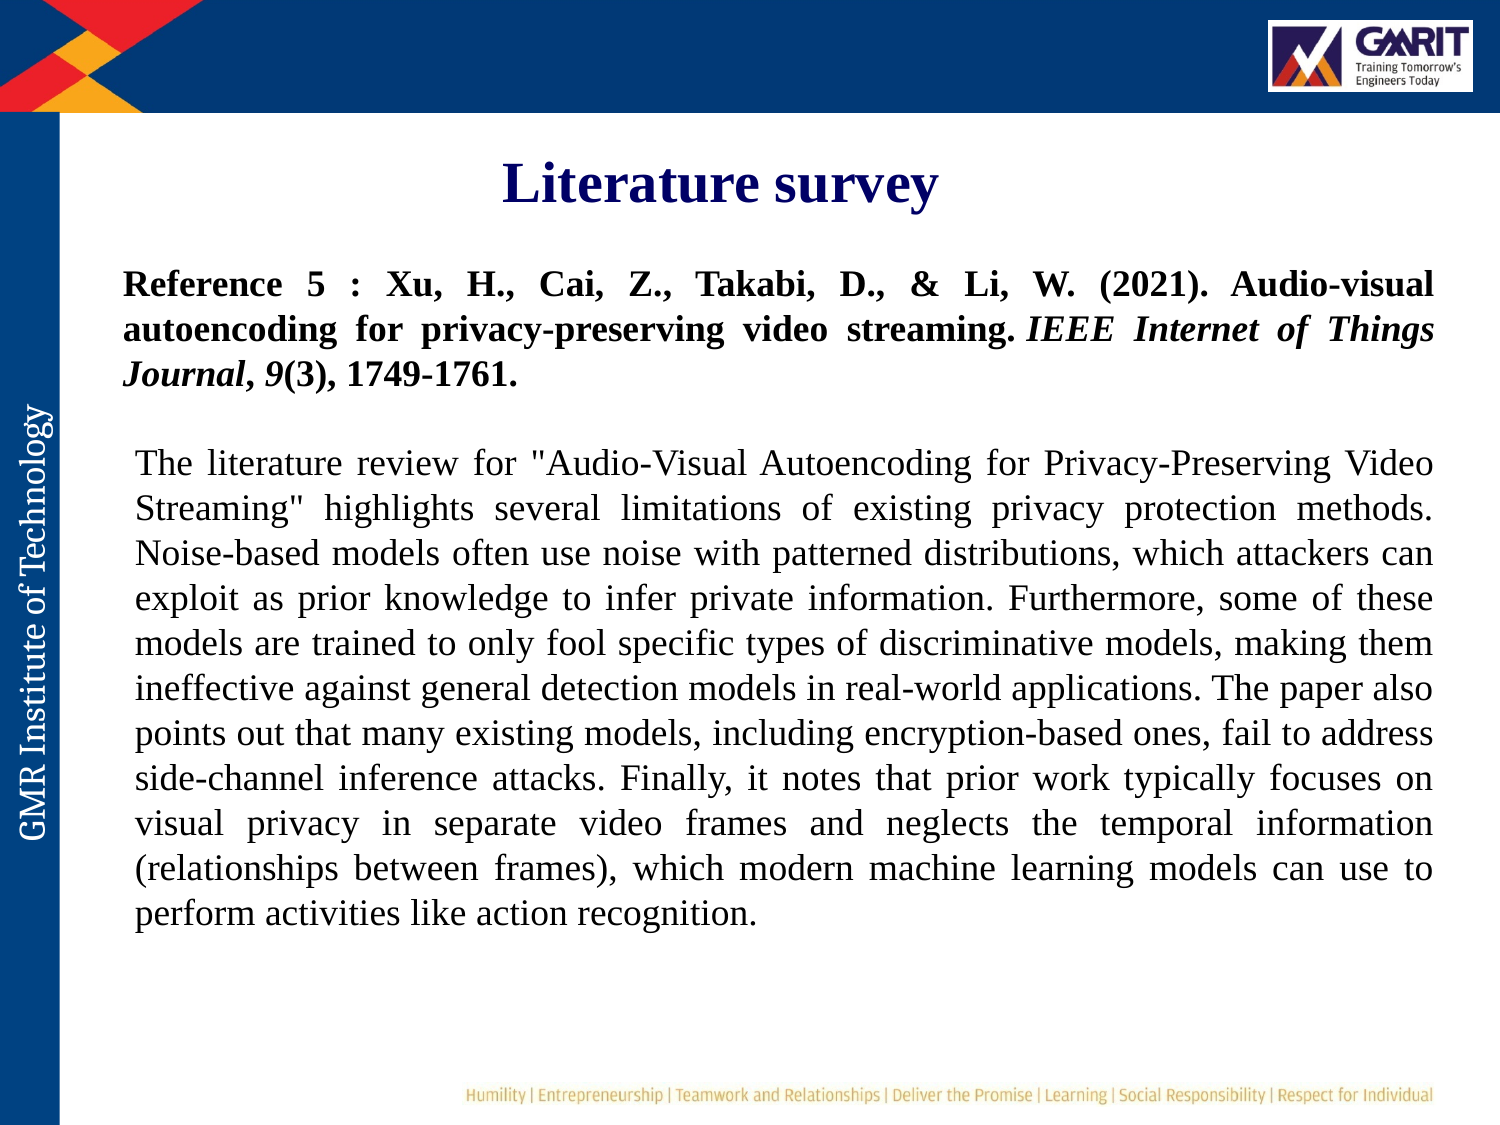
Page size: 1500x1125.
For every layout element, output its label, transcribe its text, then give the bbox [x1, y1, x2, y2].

picture [462, 1082, 1438, 1107]
text_box The literature review for "Audio-Visual Autoencoding for Privacy-Preserving Video Streaming" highlights several limitations of existing privacy protection methods. Noise-based models often use noise with patterned distributions, which attackers can exploit as prior knowledge to infer private information. Furthermore, some of these models are trained to only fool specific types of discriminative models, making them ineffective against general detection models in real-world applications. The paper also points out that many existing models, including encryption-based ones, fail to address side-channel inference attacks. Finally, it notes that prior work typically focuses on visual privacy in separate video frames and neglects the temporal information (relationships between frames), which modern machine learning models can use to perform activities like action recognition. [120, 430, 1451, 941]
text_box Reference 5 : Xu, H., Cai, Z., Takabi, D., & Li, W. (2021). Audio-visual autoencoding for privacy-preserving video streaming. IEEE Internet of Things Journal, 9(3), 1749-1761. [108, 251, 1450, 401]
text_box Literature survey [488, 137, 1117, 222]
picture [0, 0, 1500, 113]
